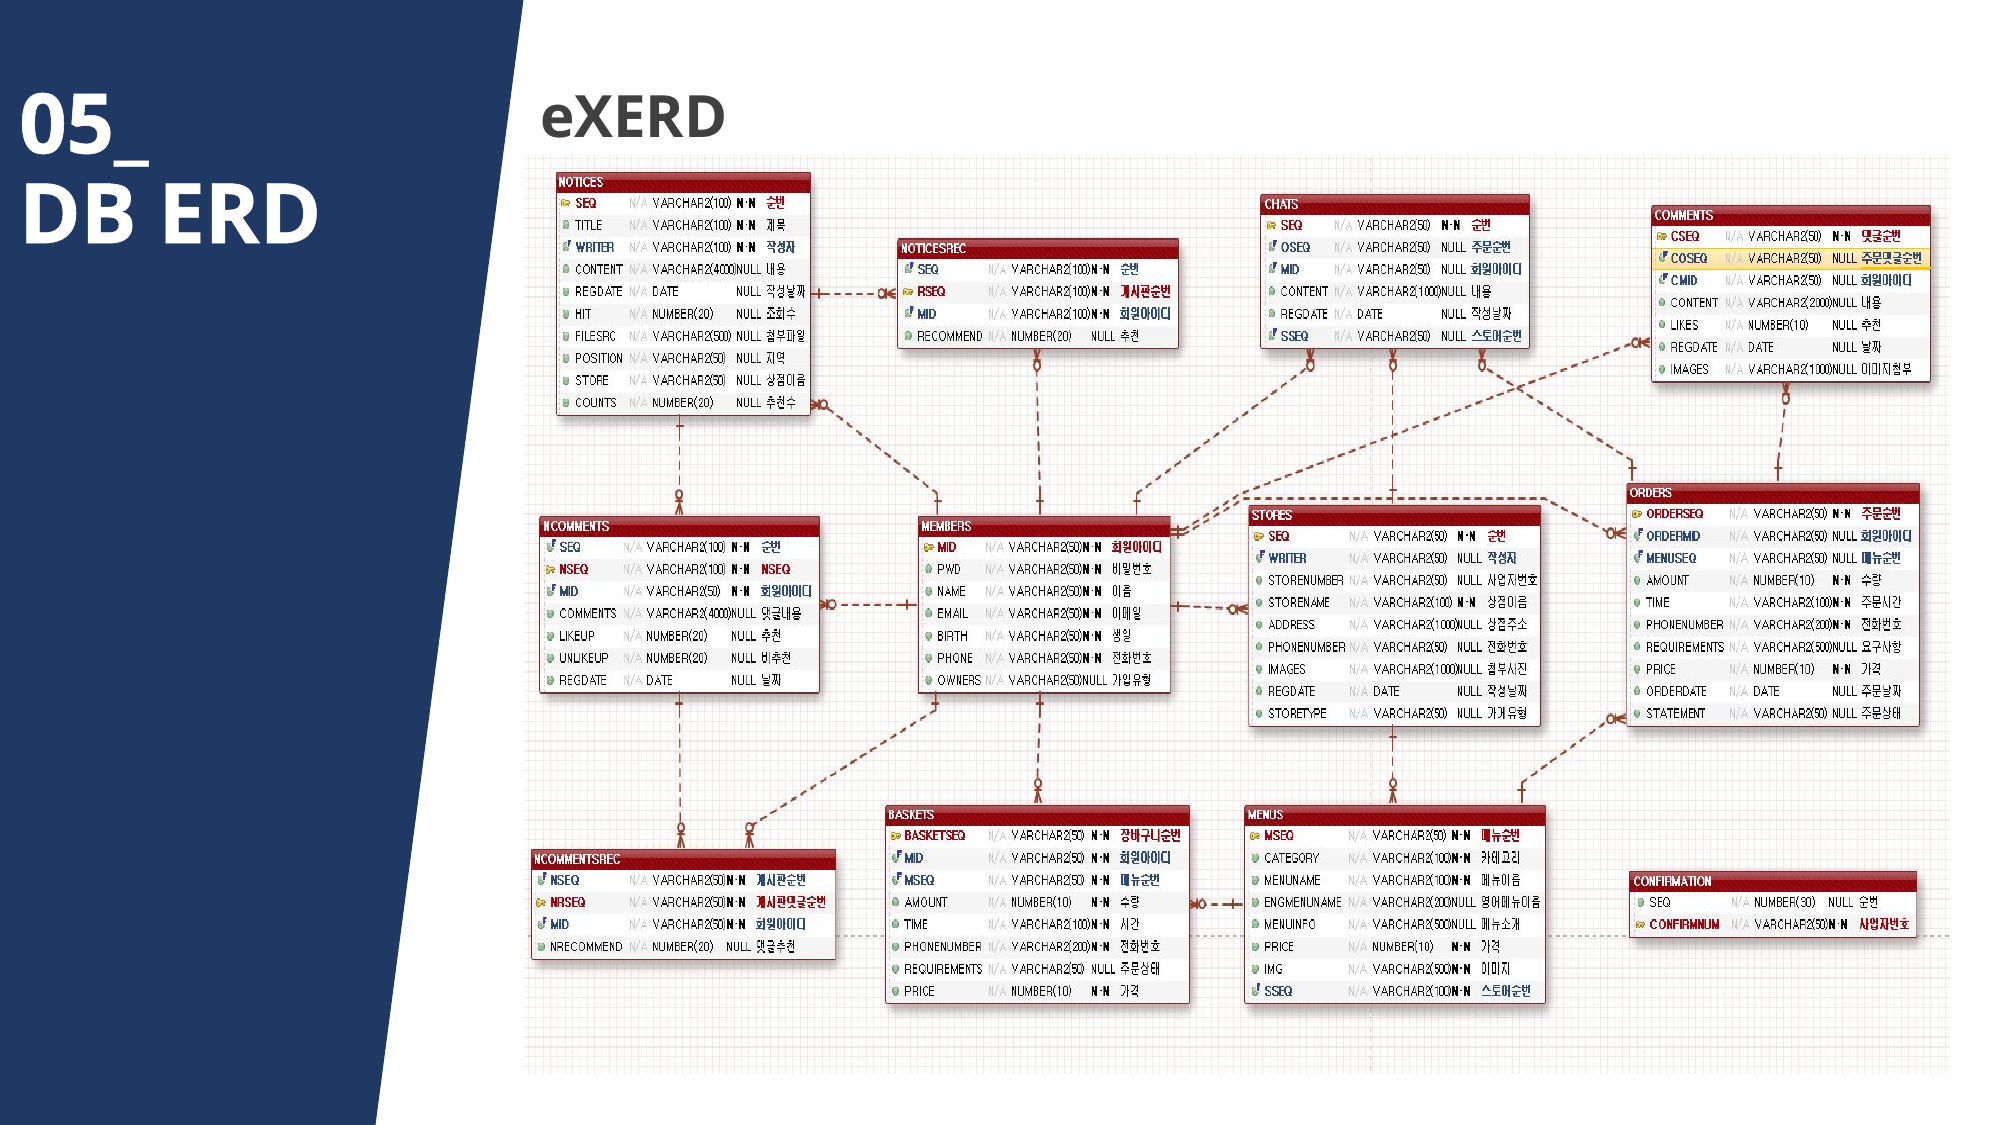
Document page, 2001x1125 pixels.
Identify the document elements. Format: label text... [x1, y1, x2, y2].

picture [524, 155, 1950, 1074]
text_box 05_ DB ERD [4, 89, 482, 343]
text_box eXERD [524, 80, 1257, 155]
text_box [0, 0, 525, 1125]
